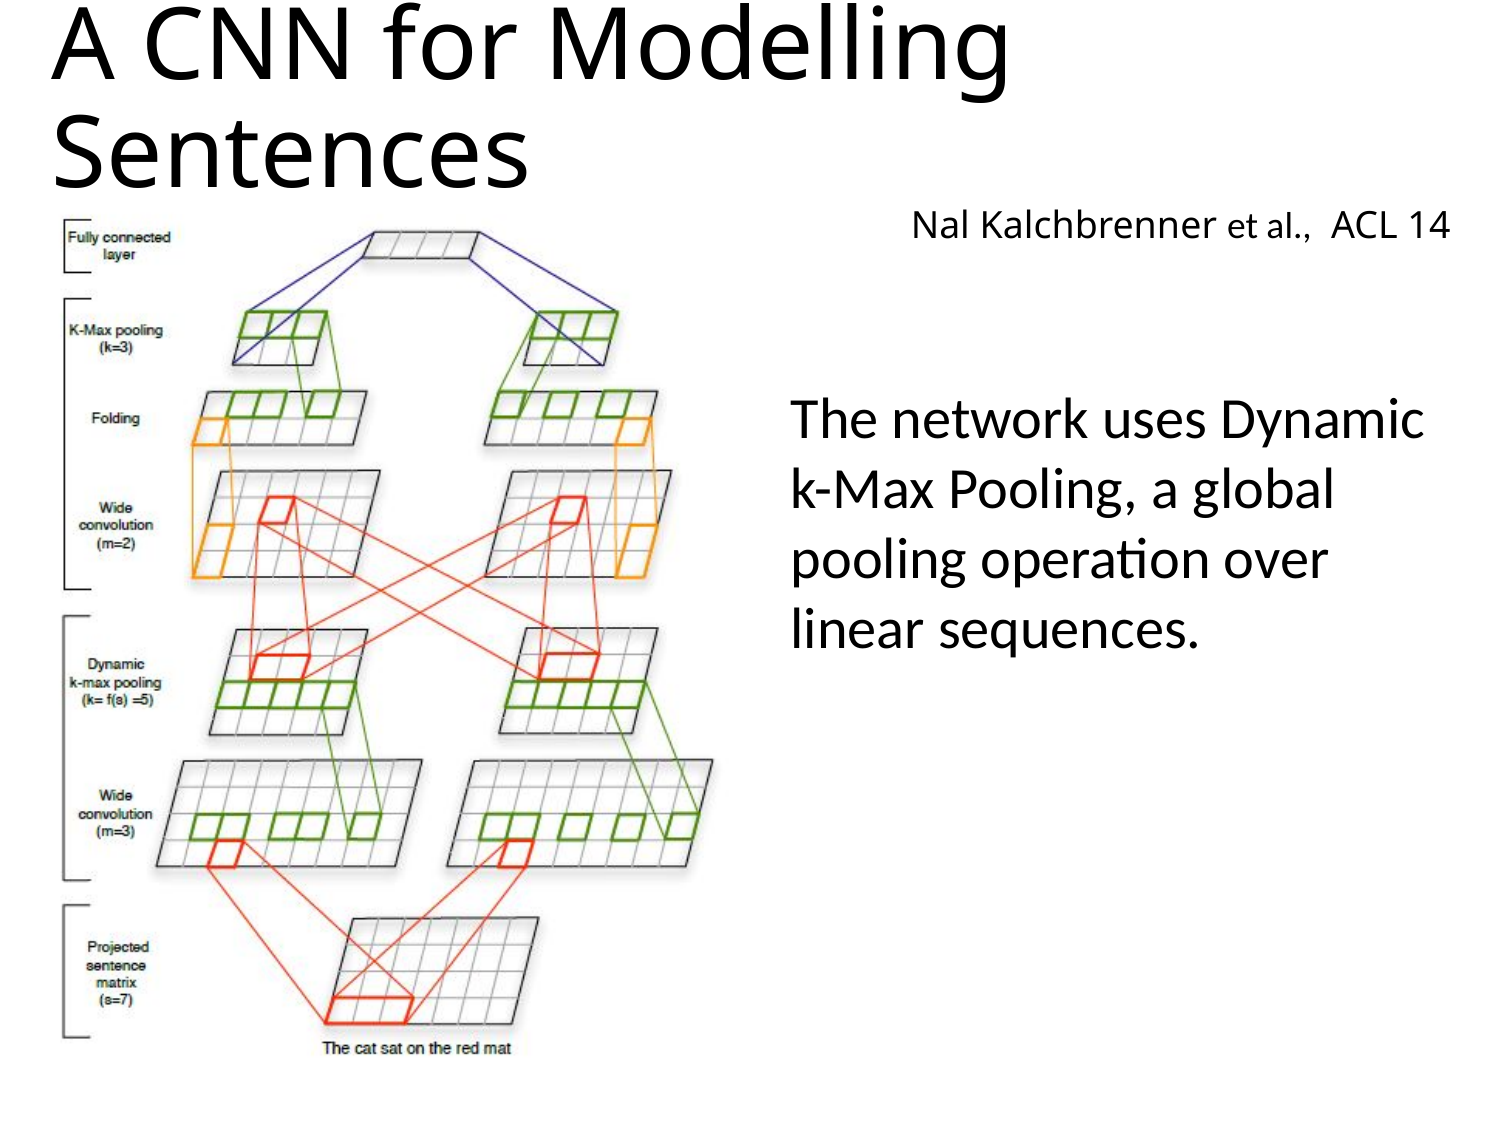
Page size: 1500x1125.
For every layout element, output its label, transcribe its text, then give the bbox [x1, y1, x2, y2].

text_box The network uses Dynamic k-Max Pooling, a global pooling operation over linear sequences. [775, 373, 1463, 668]
picture [36, 190, 738, 1079]
text_box Nal Kalchbrenner et al., ACL 14 [895, 193, 1466, 254]
title A CNN for Modelling Sentences [36, 24, 1474, 178]
